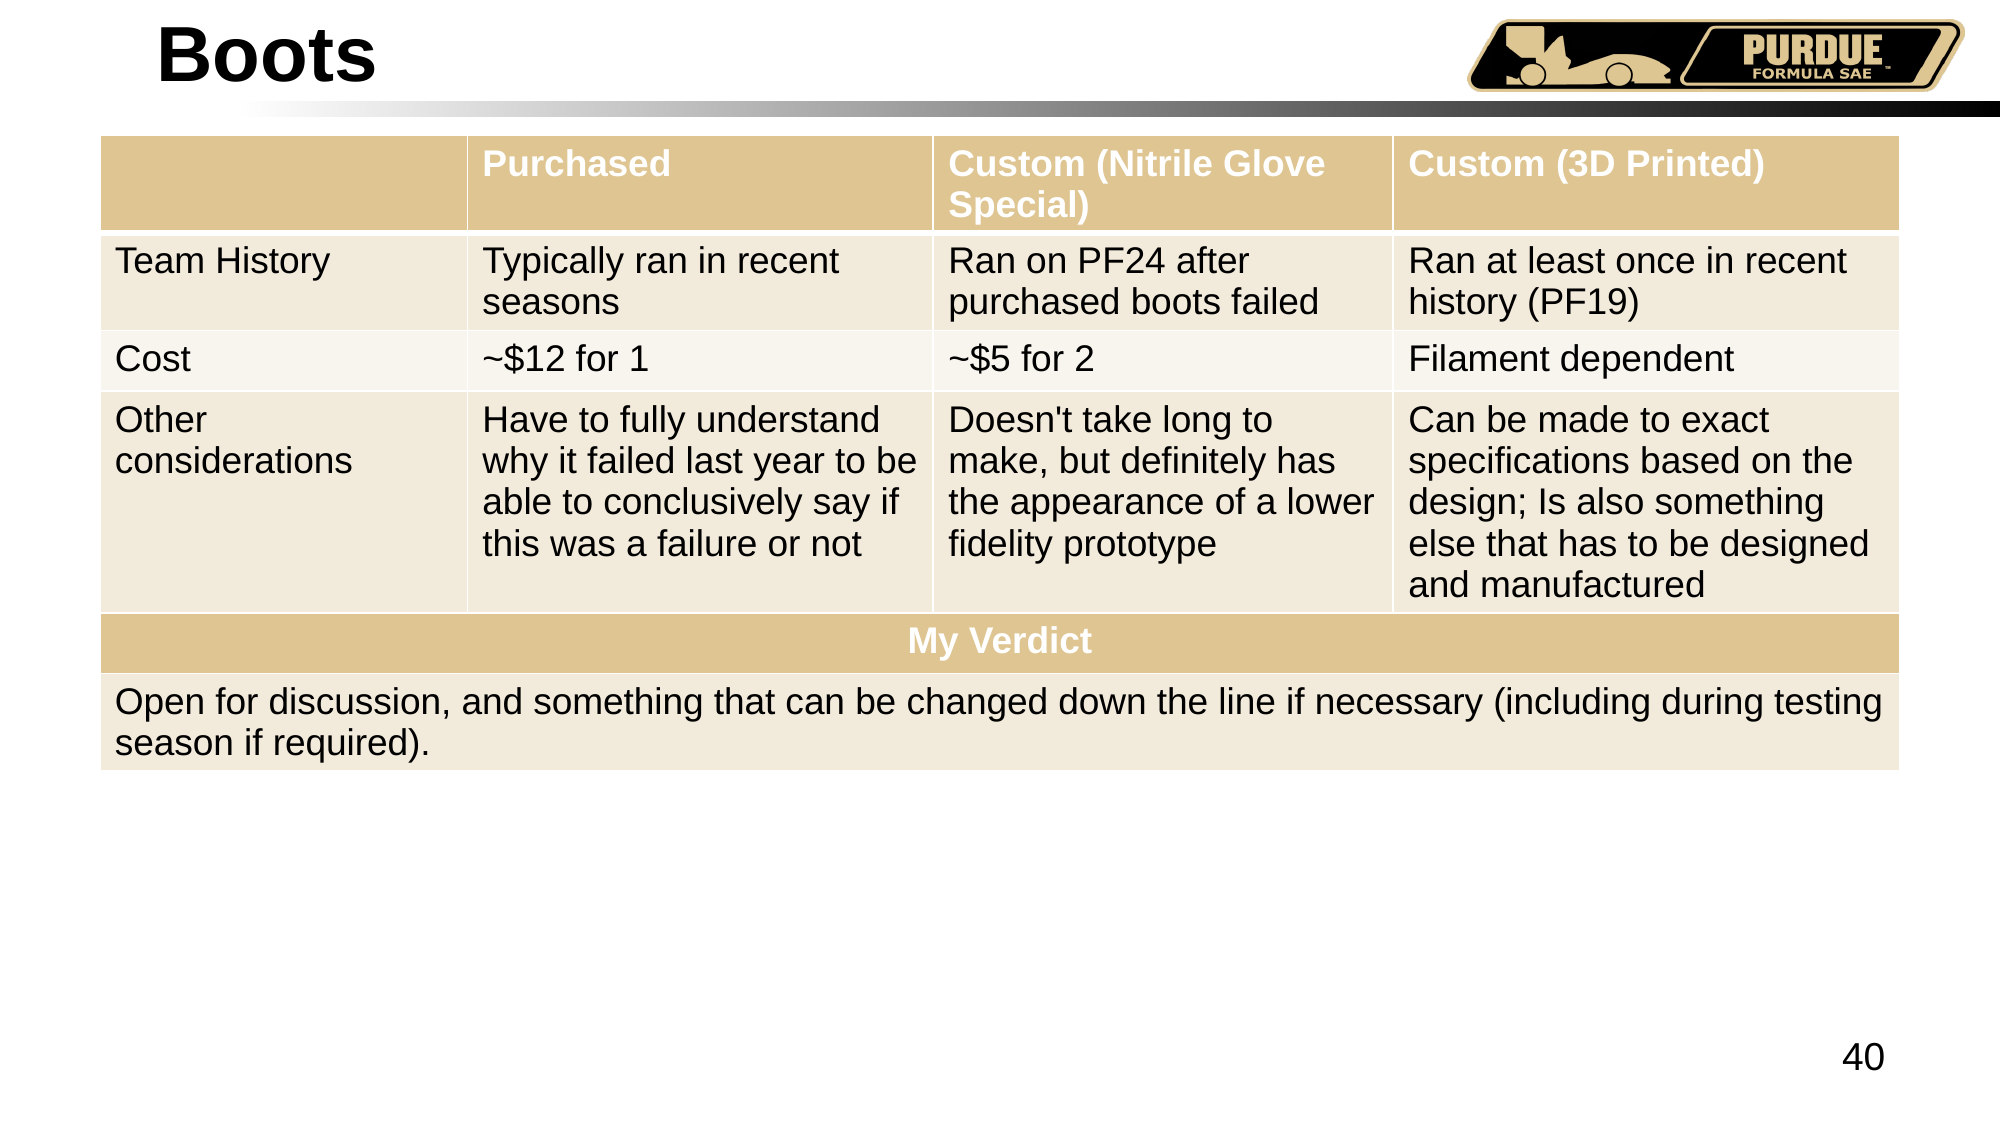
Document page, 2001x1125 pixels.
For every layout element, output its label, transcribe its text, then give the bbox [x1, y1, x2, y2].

table_header [101, 136, 467, 230]
table_cell Can be made to exact specifications based on the design; Is also something else that has to be designed and manufactured [1394, 392, 1899, 612]
table_header Custom (3D Printed) [1394, 136, 1899, 230]
table_cell Open for discussion, and something that can be changed down the line if necessary (including during testing season if required). [101, 674, 1899, 770]
table_cell ~$12 for 1 [468, 331, 932, 390]
table_header Custom (Nitrile Glove Special) [934, 136, 1392, 230]
table_cell Cost [101, 331, 467, 390]
table_cell Doesn't take long to make, but definitely has the appearance of a lower fidelity prototype [934, 392, 1392, 612]
table_header Purchased [468, 136, 932, 230]
table_cell Typically ran in recent seasons [468, 236, 932, 330]
table_cell Ran on PF24 after purchased boots failed [934, 236, 1392, 330]
table_cell Ran at least once in recent history (PF19) [1394, 236, 1899, 330]
picture [1467, 19, 1965, 92]
table_cell Filament dependent [1394, 331, 1899, 390]
table_cell Other considerations [101, 392, 467, 612]
slide_number 40 [1433, 1024, 1901, 1103]
table_cell ~$5 for 2 [934, 331, 1392, 390]
table_cell Have to fully understand why it failed last year to be able to conclusively say if this was a failure or not [468, 392, 932, 612]
table_cell My Verdict [101, 614, 1899, 673]
title Boots [100, 32, 1401, 97]
table_cell Team History [101, 236, 467, 330]
